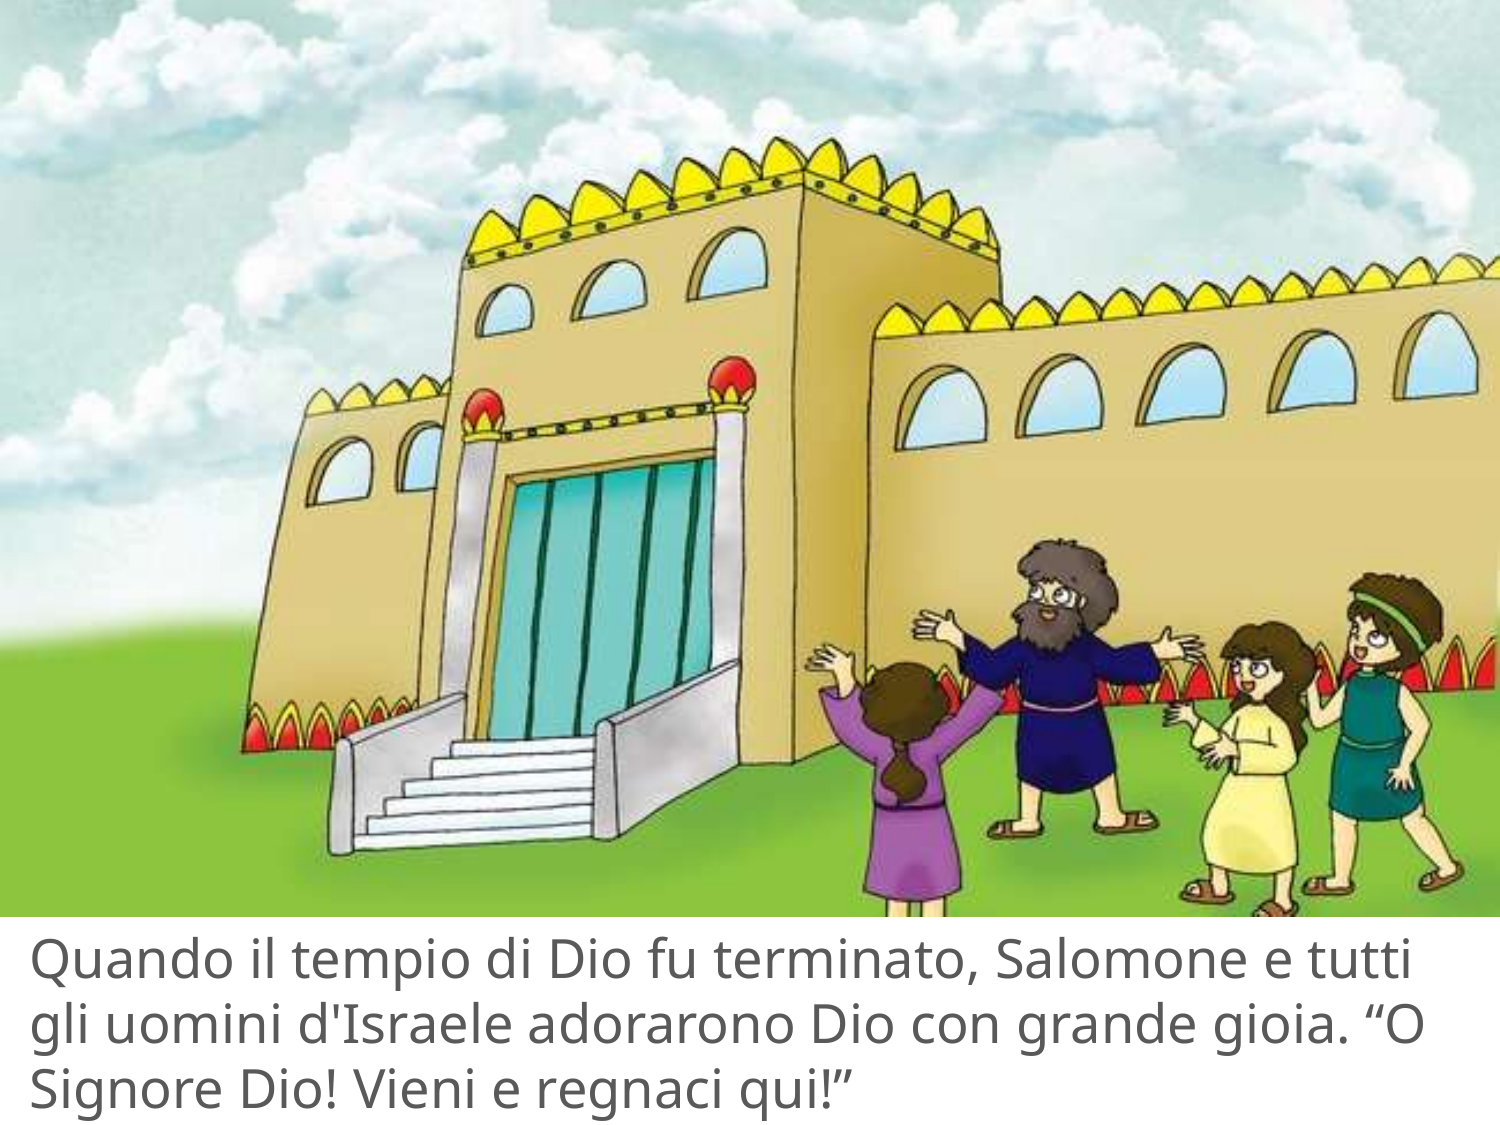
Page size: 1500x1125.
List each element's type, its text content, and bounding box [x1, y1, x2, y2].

picture [0, 0, 1500, 918]
text_box Quando il tempio di Dio fu terminato, Salomone e tutti gli uomini d'Israele adorarono Dio con grande gioia. “O Signore Dio! Vieni e regnaci qui!” [14, 925, 1486, 1125]
